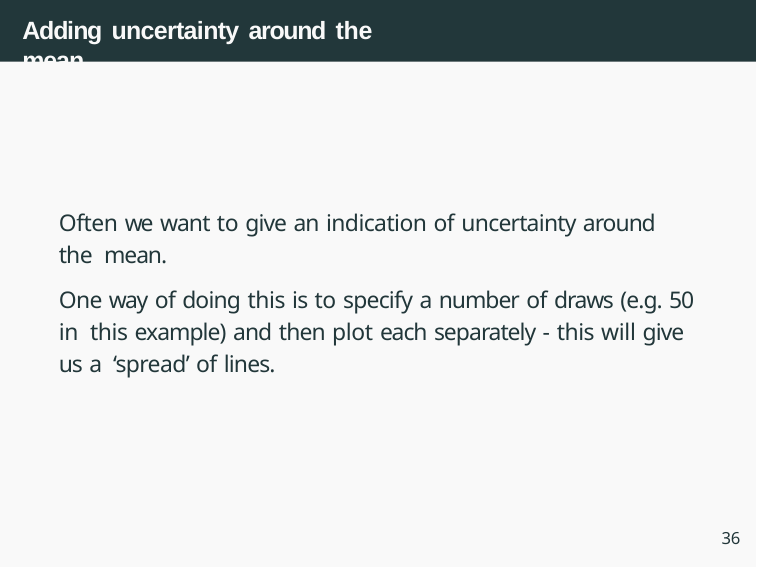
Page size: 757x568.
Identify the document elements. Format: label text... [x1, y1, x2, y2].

title Adding uncertainty around the mean [20, 12, 444, 110]
list Often we want to give an indication of uncertainty around the mean. One way of doing this is to specify a number of draws (e.g. 50 in this example) and then plot each separately - this will give us a ‘spread’ of lines. [57, 142, 700, 518]
text_box 36 [719, 526, 742, 548]
